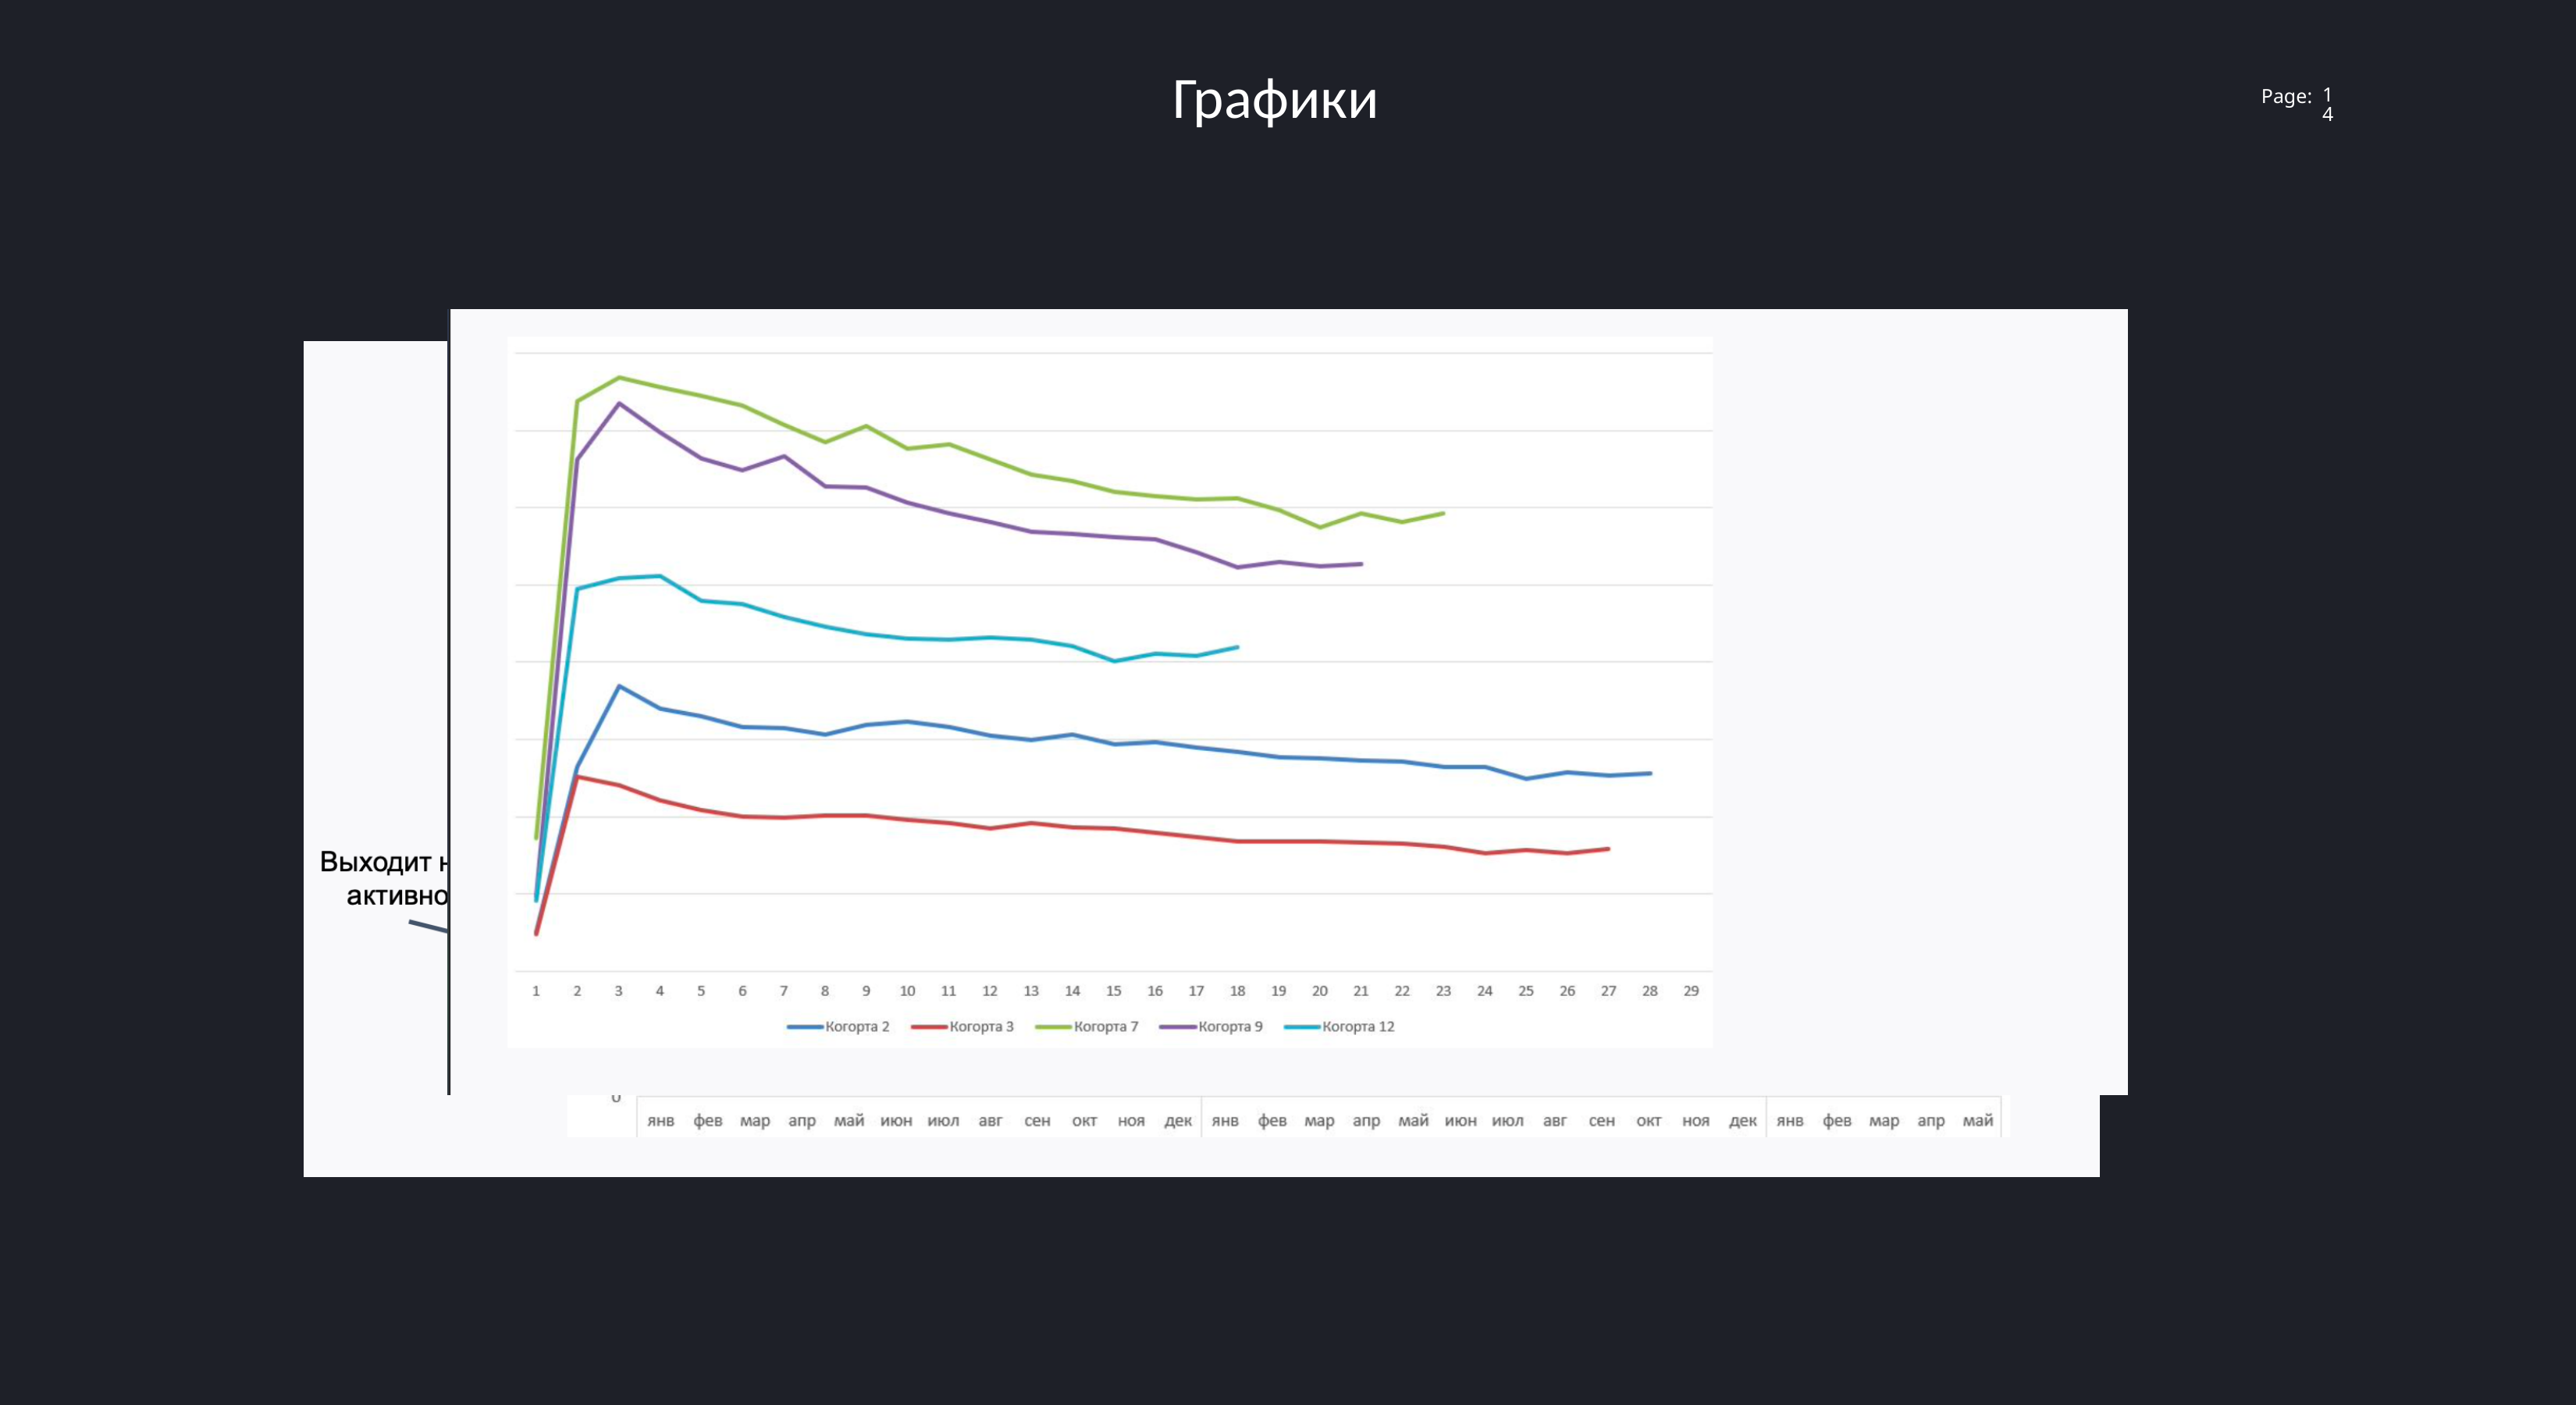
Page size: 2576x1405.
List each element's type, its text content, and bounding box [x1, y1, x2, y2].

text_box Графики [1161, 54, 1415, 136]
slide_number 14 [2316, 77, 2349, 113]
picture [304, 309, 2129, 1178]
